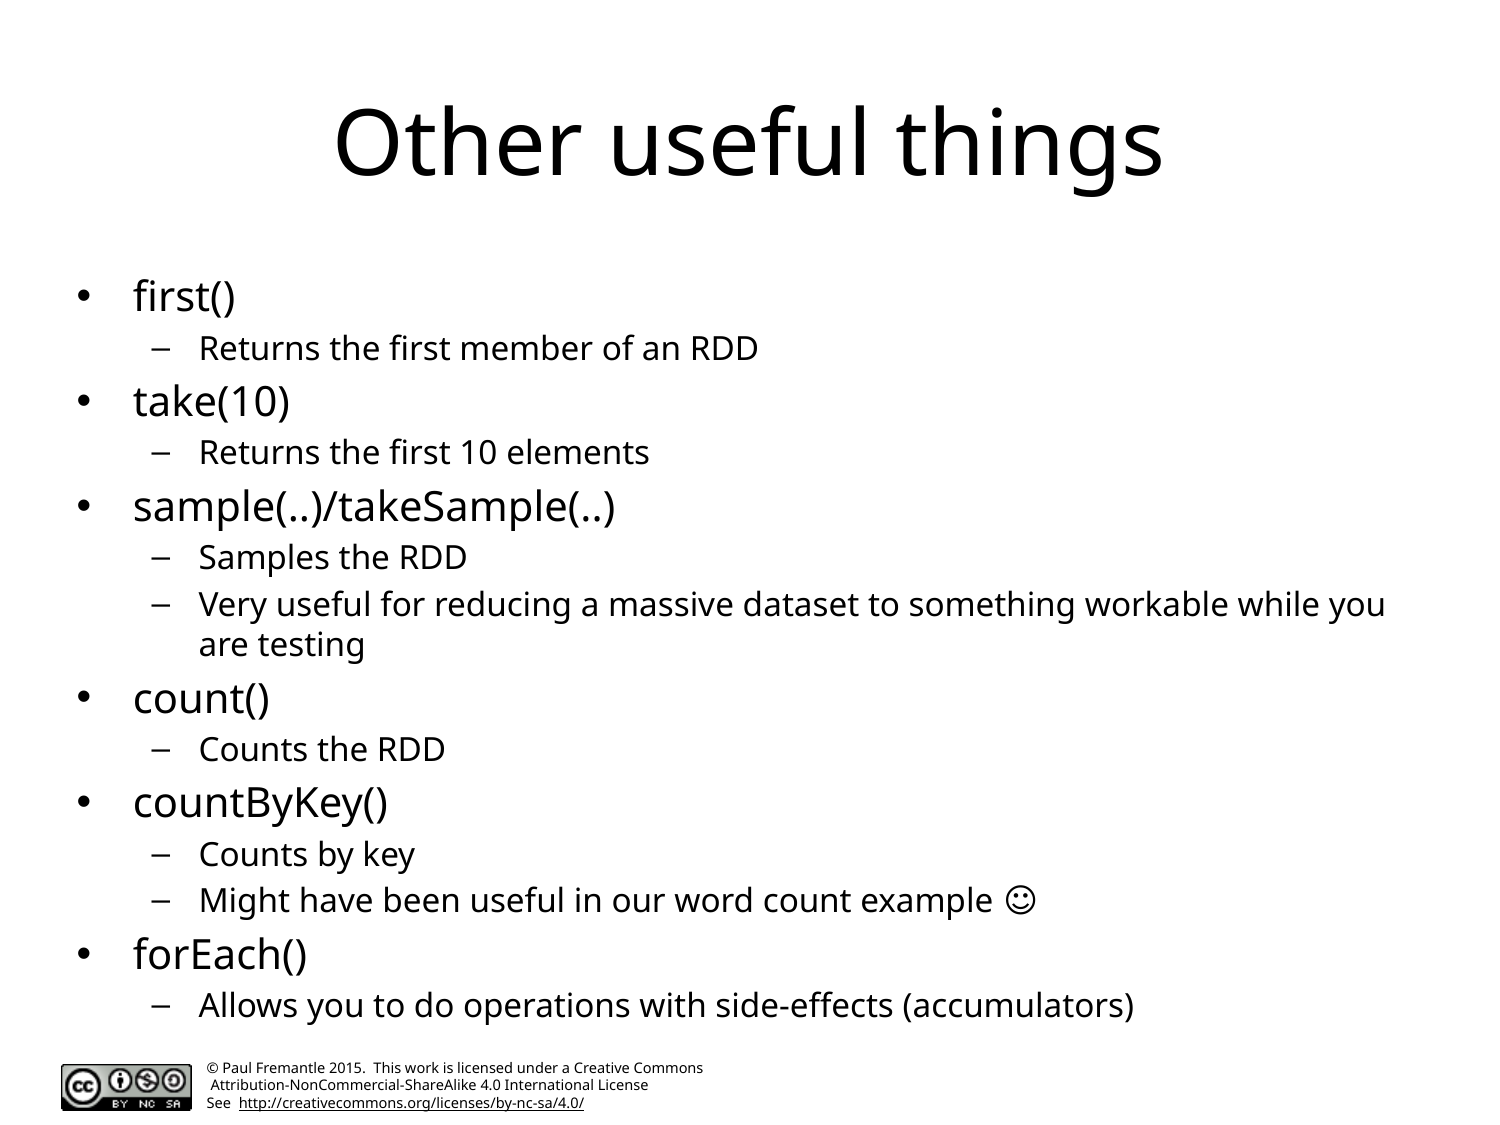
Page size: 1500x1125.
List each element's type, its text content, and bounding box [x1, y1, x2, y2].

list first() Returns the first member of an RDD take(10) Returns the first 10 elements sample(..)/takeSample(..) Samples the RDD Very useful for reducing a massive dataset to something workable while you are testing count() Counts the RDD countByKey() Counts by key Might have been useful in our word count example ☺ forEach() Allows you to do operations with side-effects (accumulators) [61, 262, 1412, 1005]
title Other useful things [75, 45, 1425, 233]
picture [61, 1064, 192, 1111]
